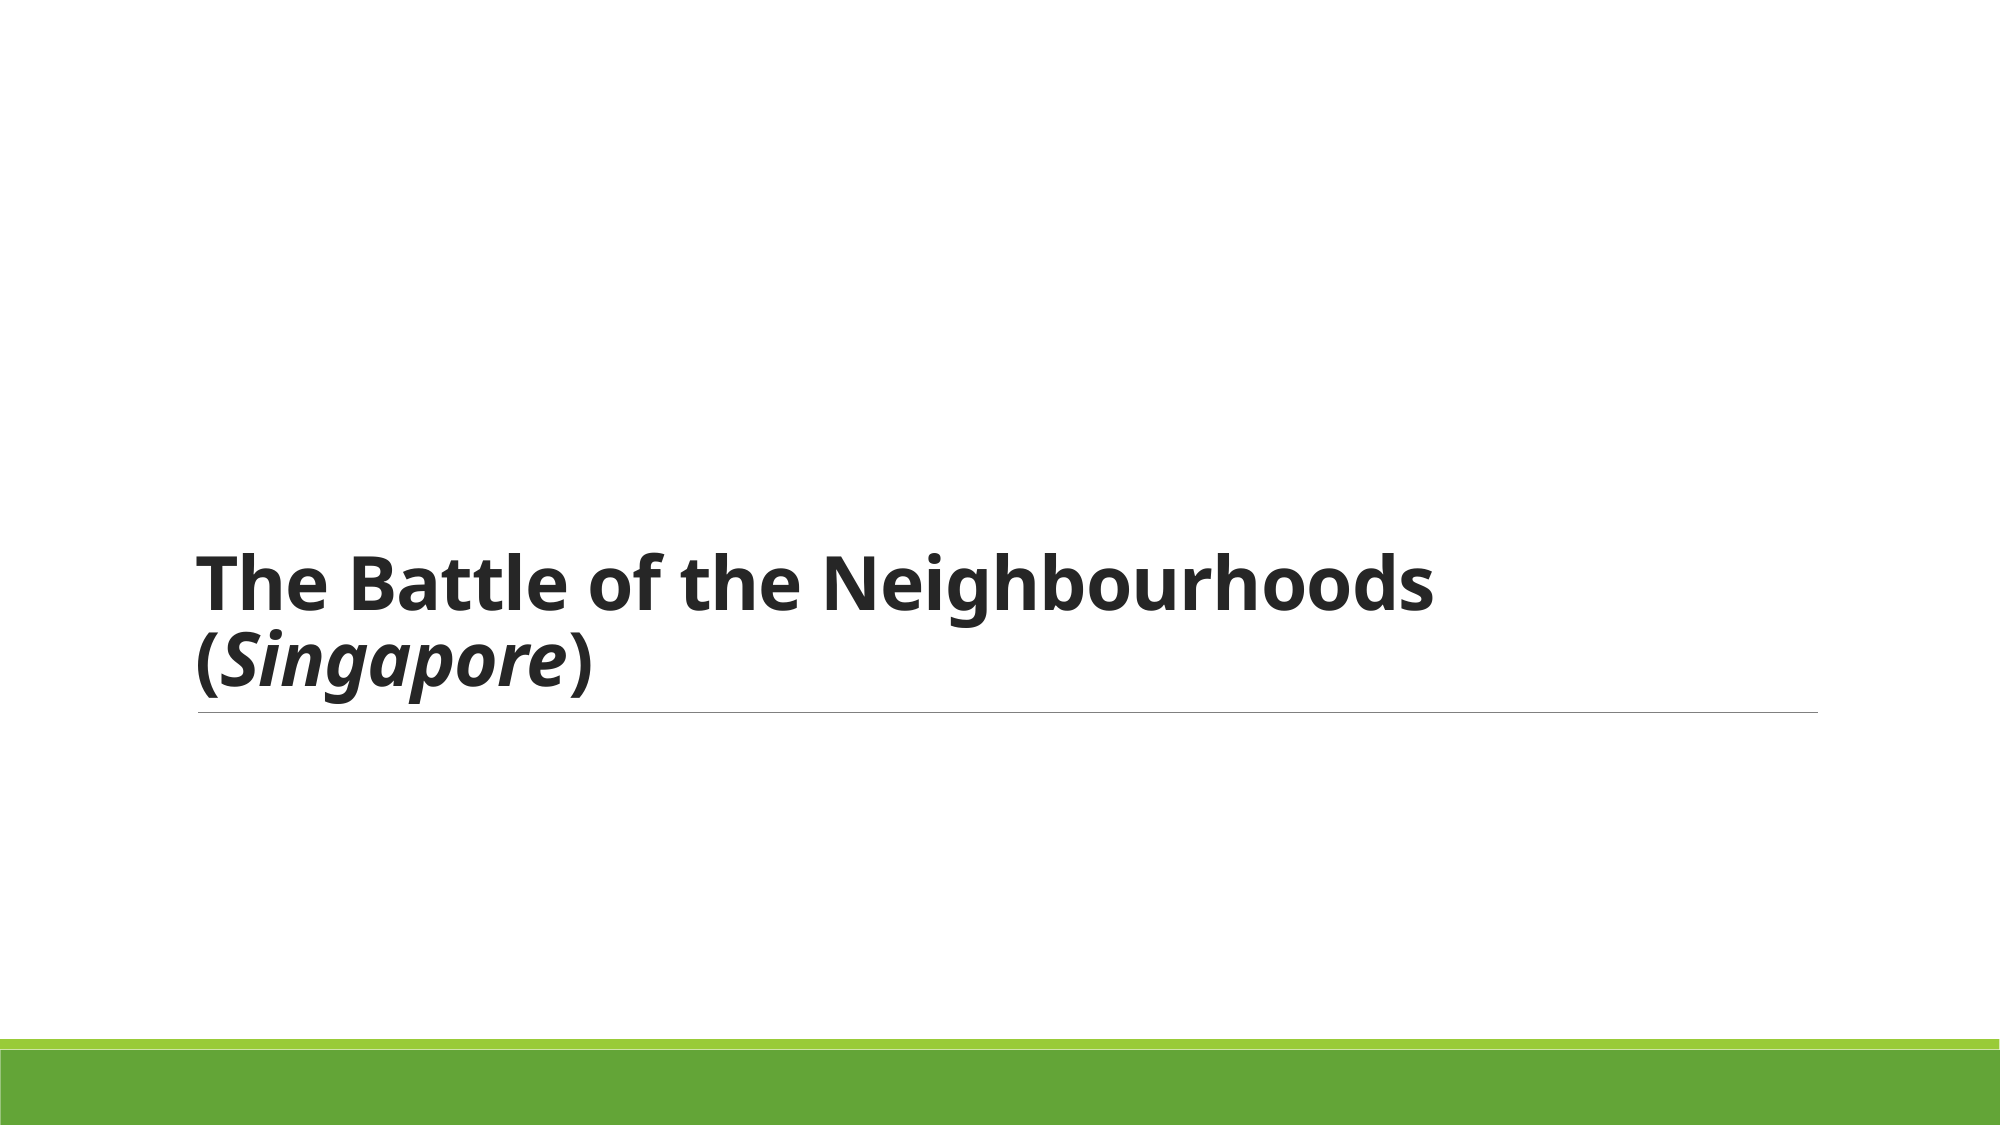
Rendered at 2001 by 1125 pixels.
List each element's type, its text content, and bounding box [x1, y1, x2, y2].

title The Battle of the Neighbourhoods (Singapore) [180, 124, 1830, 710]
